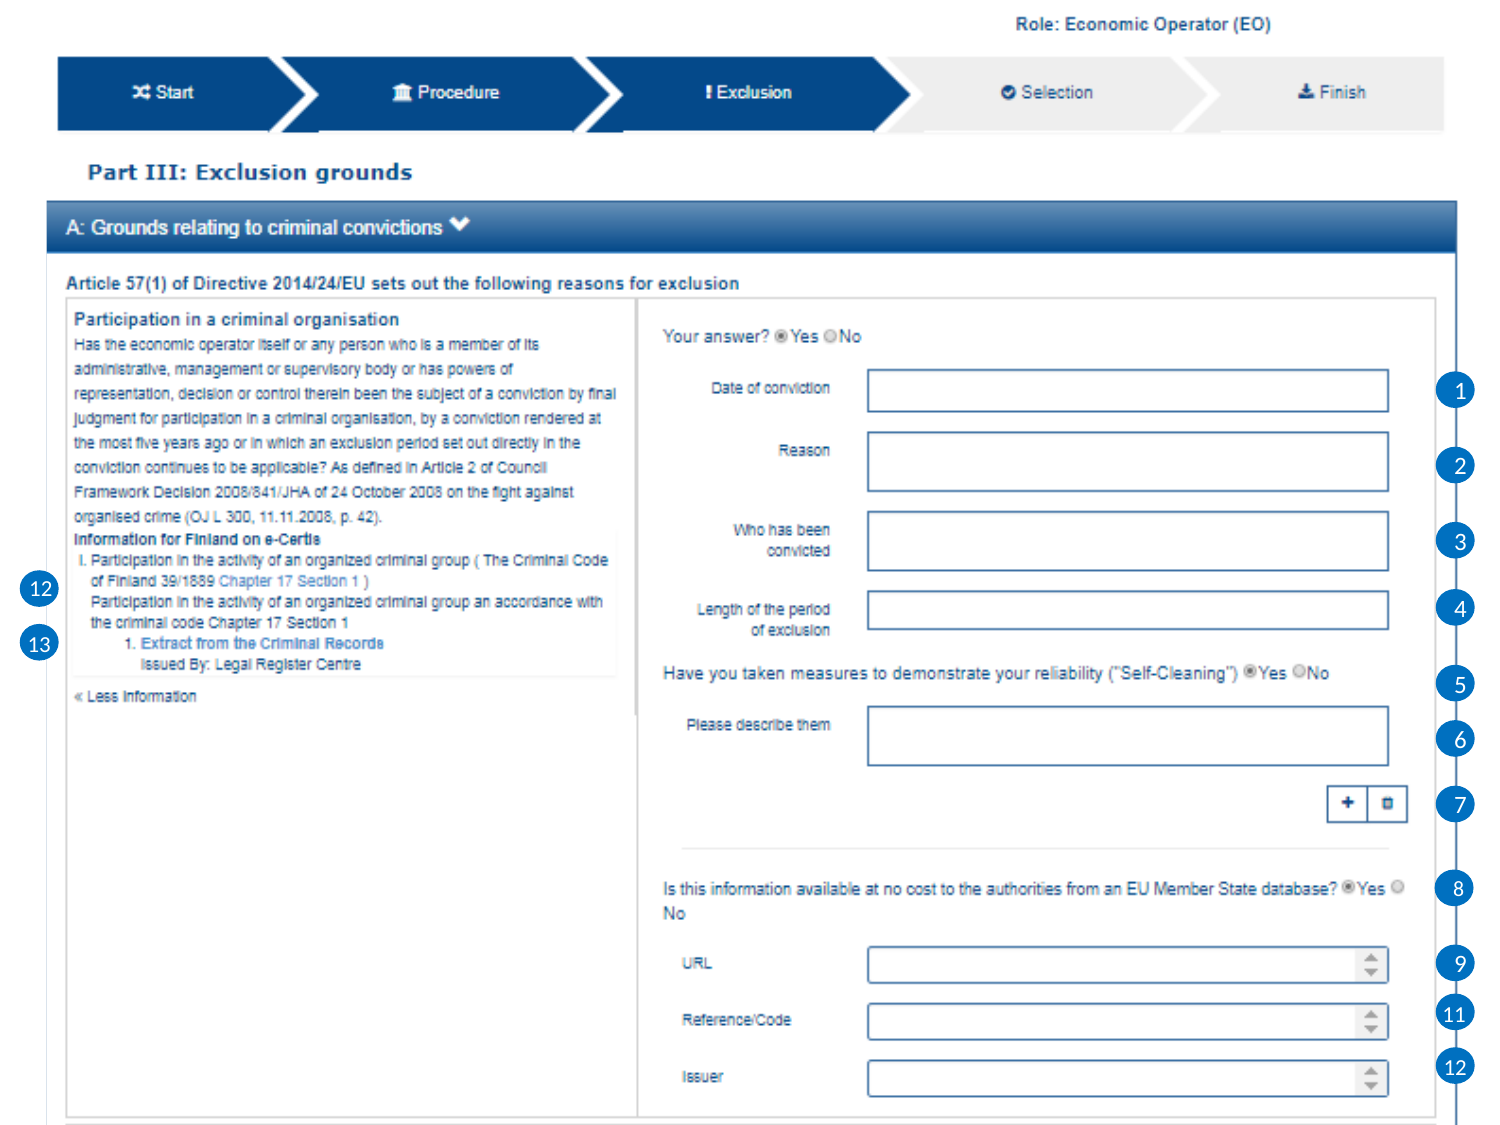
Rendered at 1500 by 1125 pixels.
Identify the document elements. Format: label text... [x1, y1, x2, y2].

text_box 12 [1475, 1045, 1482, 1088]
text_box 13 [12, 621, 41, 665]
text_box 11 [1475, 991, 1481, 1034]
text_box 12 [14, 565, 41, 609]
picture [46, 1, 1471, 1125]
